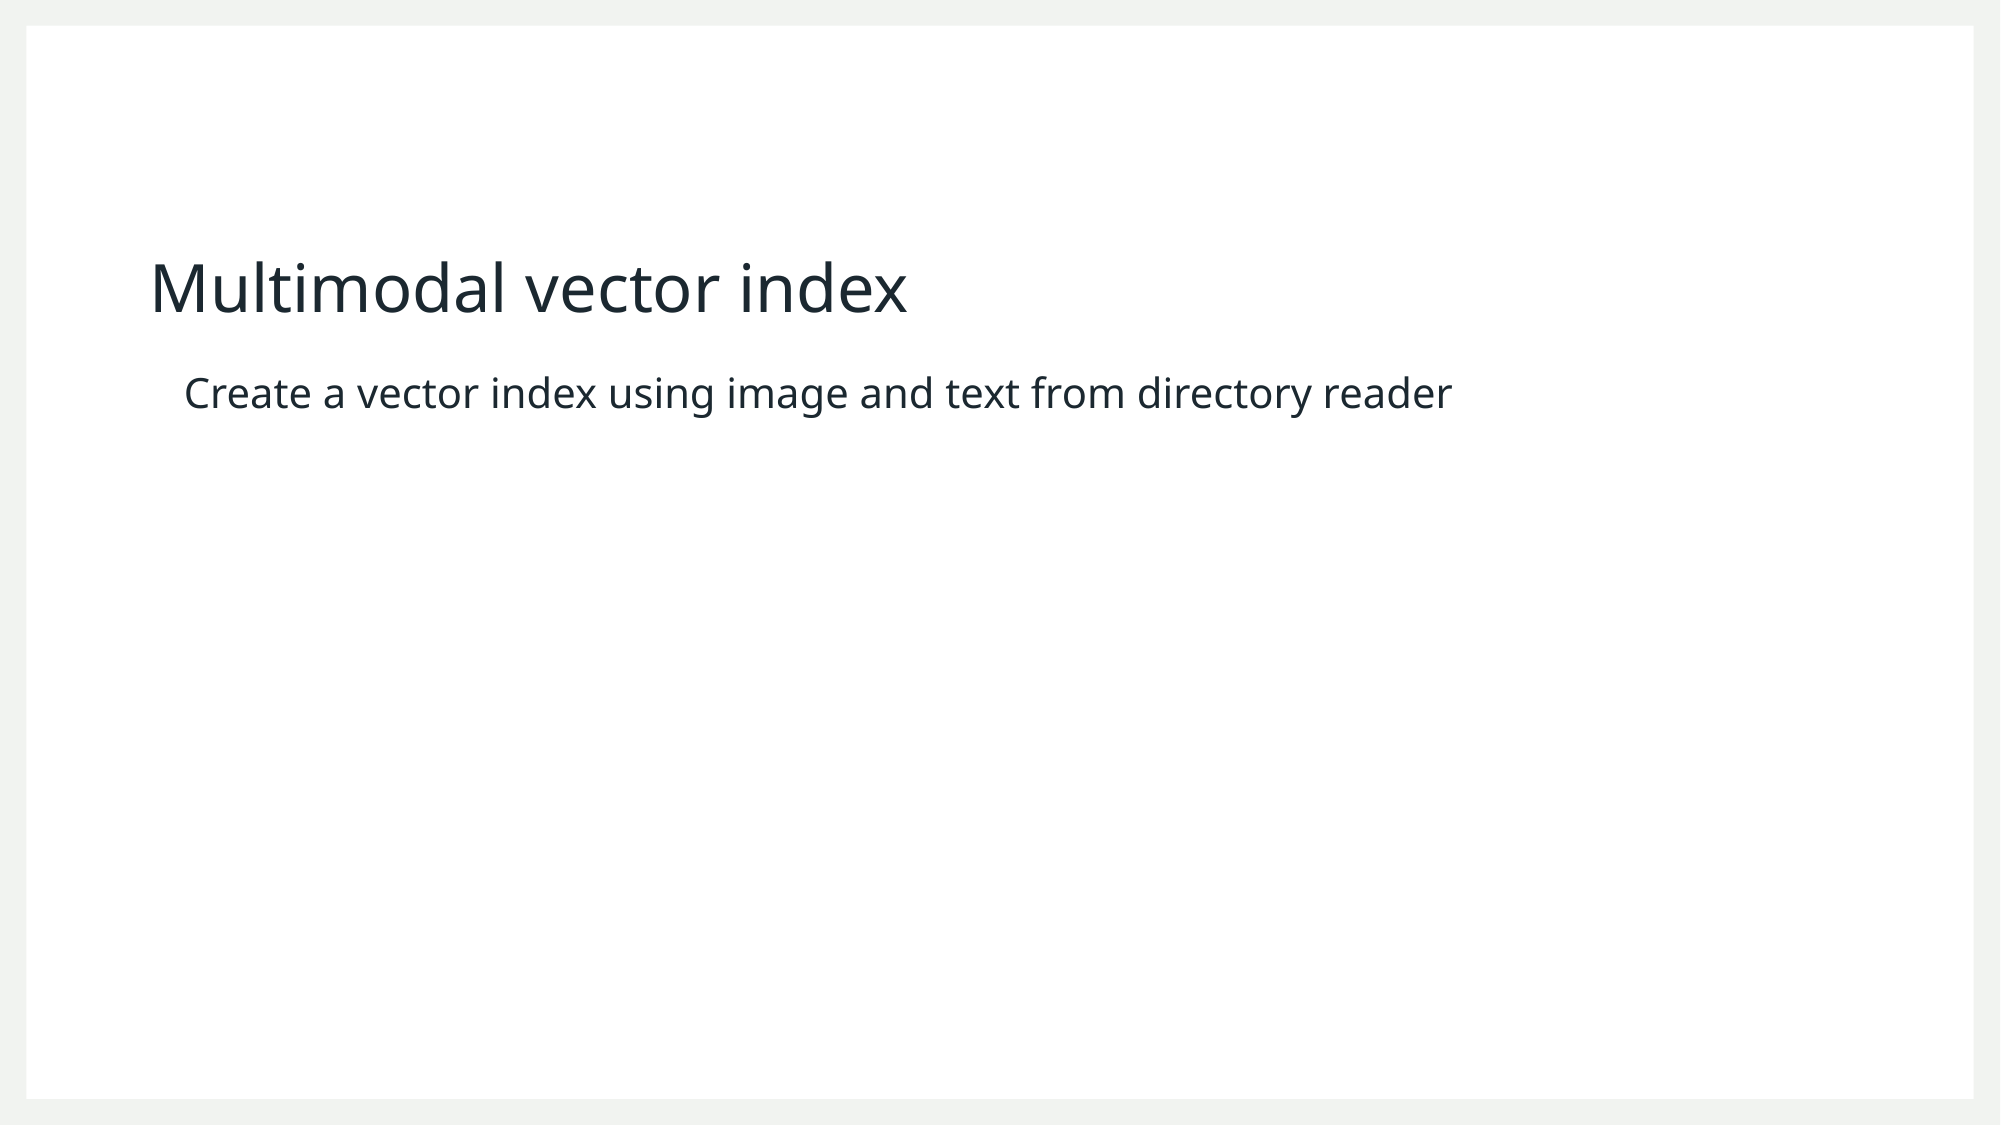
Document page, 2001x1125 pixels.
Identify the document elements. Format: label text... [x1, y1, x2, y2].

list Create a vector index using image and text from directory reader [168, 354, 1832, 1006]
title Multimodal vector index [134, 70, 1826, 334]
